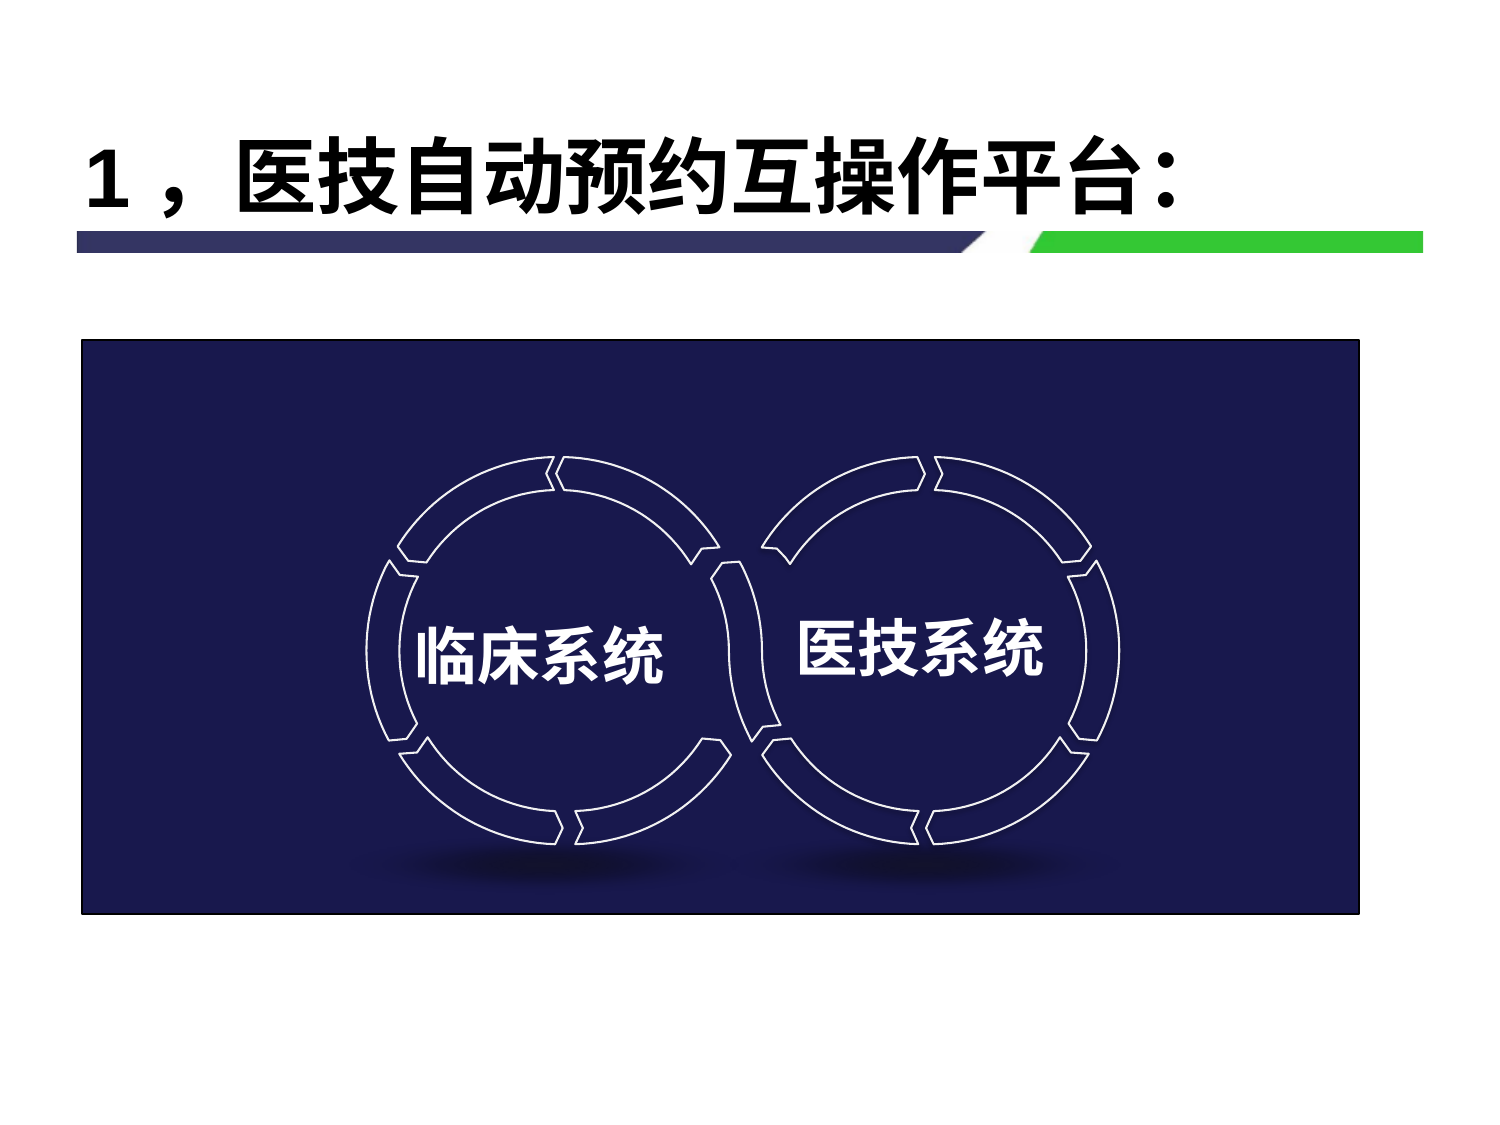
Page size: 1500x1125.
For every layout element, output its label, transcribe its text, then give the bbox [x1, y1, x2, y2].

text_box [1059, 556, 1128, 752]
text_box [926, 738, 1089, 845]
text_box [754, 452, 933, 576]
text_box [399, 737, 563, 845]
text_box [1006, 511, 1020, 520]
text_box [725, 834, 1125, 896]
text_box [1067, 560, 1120, 741]
text_box [934, 457, 1092, 558]
text_box [366, 560, 418, 741]
title 1，医技自动预约互操作平台： [82, 122, 1219, 313]
text_box [711, 561, 781, 742]
text_box [1000, 787, 1009, 792]
text_box [762, 738, 919, 845]
text_box [761, 457, 925, 565]
text_box 临床系统 [414, 614, 667, 692]
picture [76, 231, 82, 253]
picture [1219, 231, 1424, 253]
text_box [575, 738, 731, 845]
text_box [926, 453, 1100, 573]
text_box [754, 734, 919, 855]
text_box [556, 457, 720, 565]
text_box [919, 732, 1096, 856]
text_box [82, 339, 1360, 914]
text_box [344, 834, 725, 896]
text_box [836, 509, 851, 521]
text_box [397, 457, 554, 563]
text_box 医技系统 [795, 607, 1048, 685]
